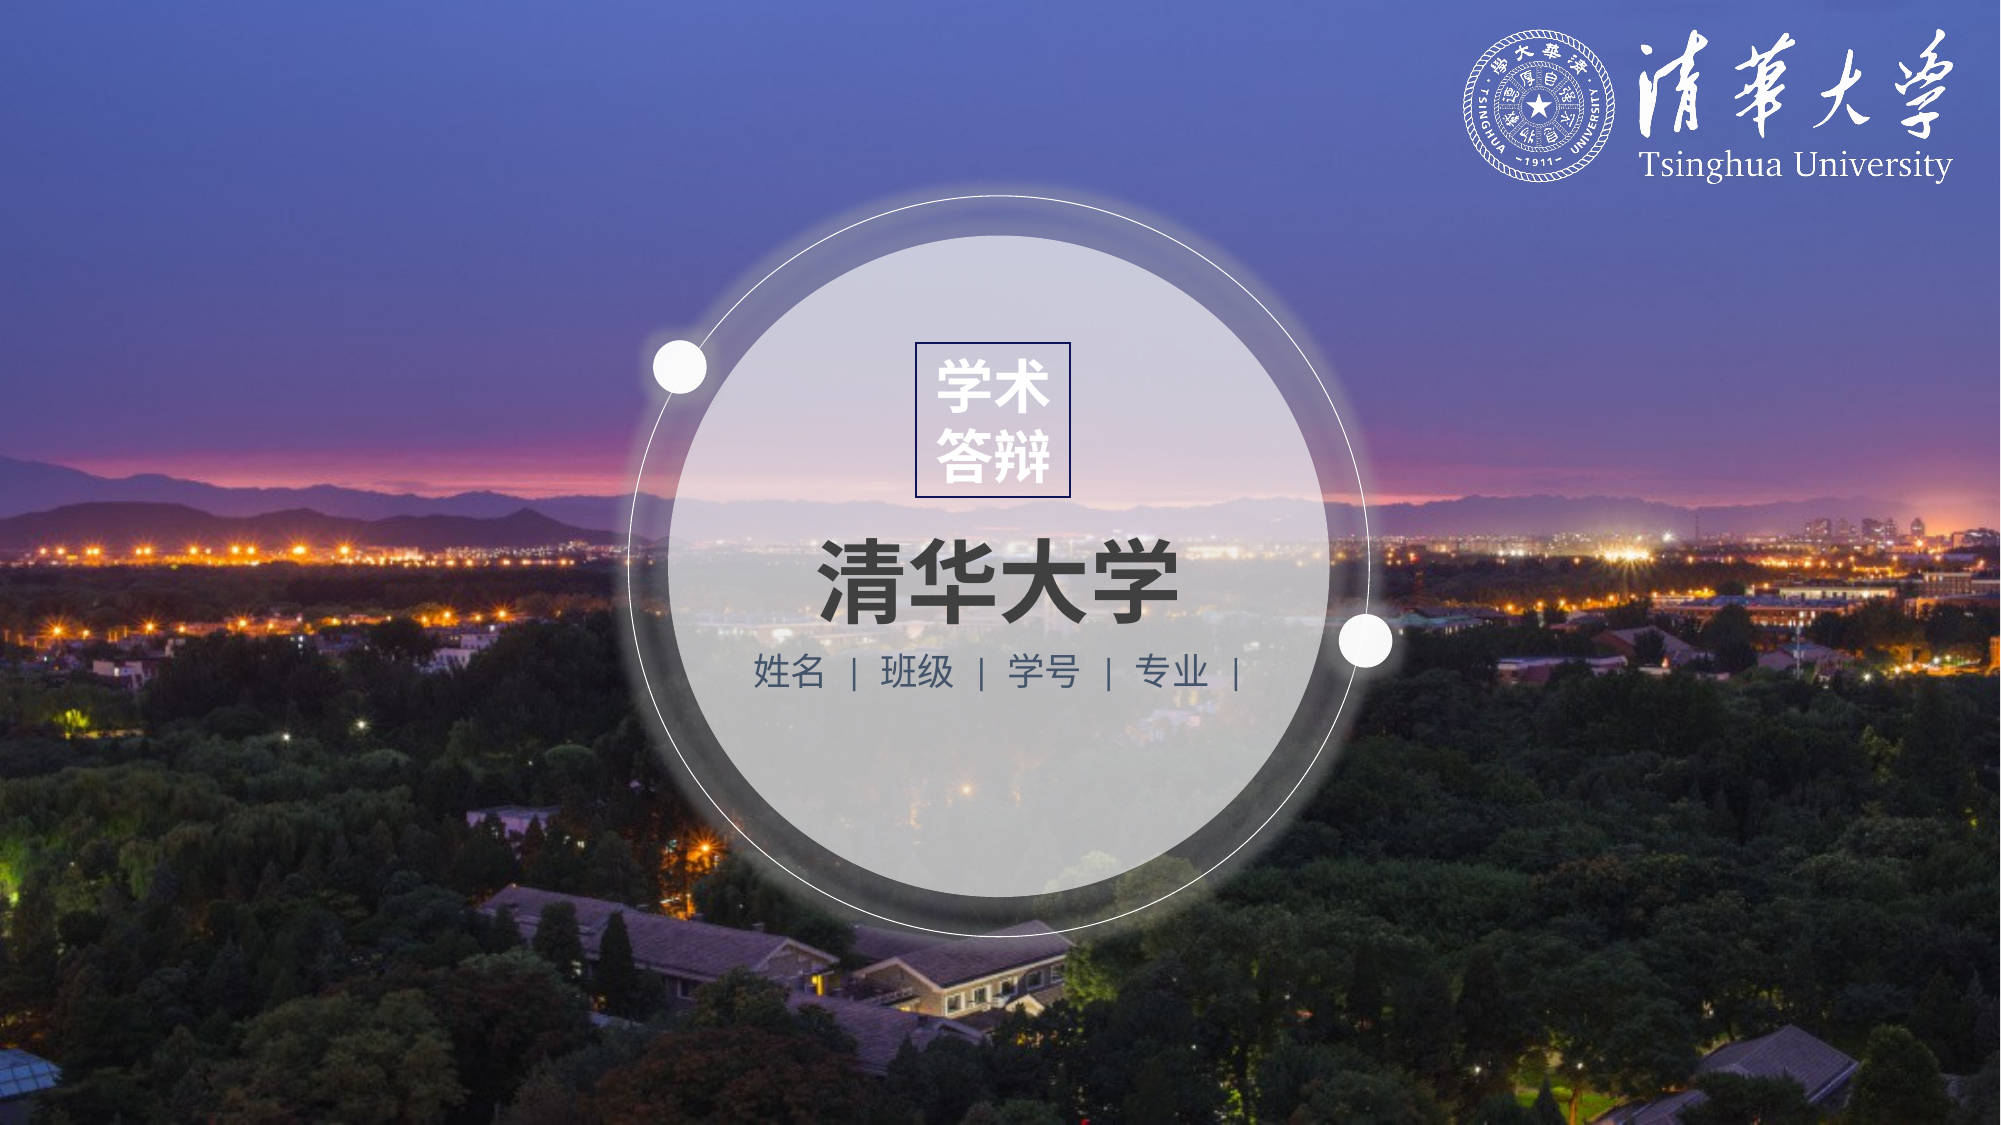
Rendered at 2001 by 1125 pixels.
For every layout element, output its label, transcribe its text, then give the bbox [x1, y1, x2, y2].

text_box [915, 342, 1076, 498]
picture [0, 0, 2001, 1125]
text_box 清华大学 [800, 517, 1198, 640]
text_box 姓名 | 班级 | 学号 | 专业 | [738, 640, 1260, 701]
